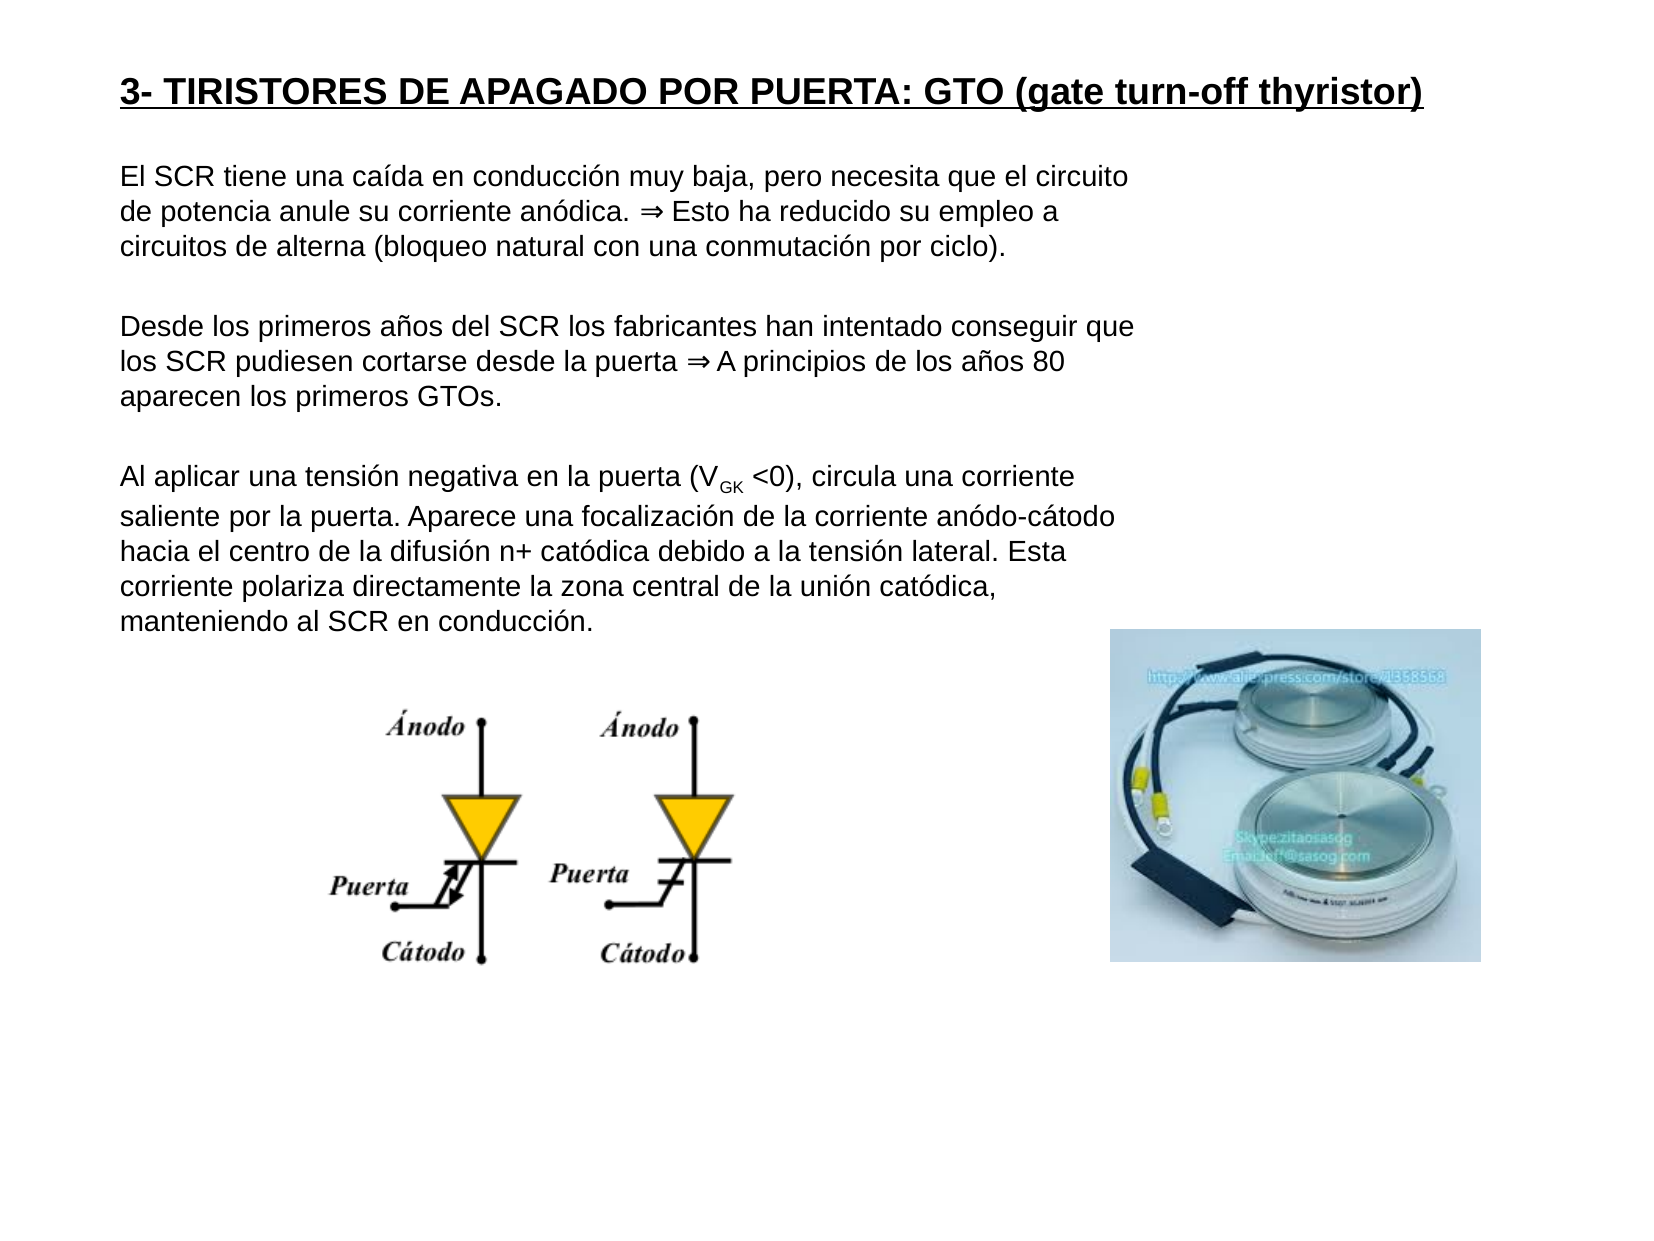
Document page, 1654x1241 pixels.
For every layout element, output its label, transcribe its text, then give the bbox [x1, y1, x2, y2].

picture [1109, 629, 1481, 962]
text_box 3- TIRISTORES DE APAGADO POR PUERTA: GTO (gate turn-off thyristor) El SCR tiene una caída en conducción muy baja, pero necesita que el circuito de potencia anule su corriente anódica. ⇒ Esto ha reducido su empleo a circuitos de alterna (bloqueo natural con una conmutación por ciclo). Desde los primeros años del SCR los fabricantes han intentado conseguir que los SCR pudiesen cortarse desde la puerta ⇒ A principios de los años 80 aparecen los primeros GTOs. Al aplicar una tensión negativa en la puerta (VGK <0), circula una corriente saliente por la puerta. Aparece una focalización de la corriente anódo-cátodo hacia el centro de la difusión n+ catódica debido a la tensión lateral. Esta corriente polariza directamente la zona central de la unión catódica, manteniendo al SCR en conducción. [105, 60, 1455, 537]
picture [316, 690, 796, 976]
